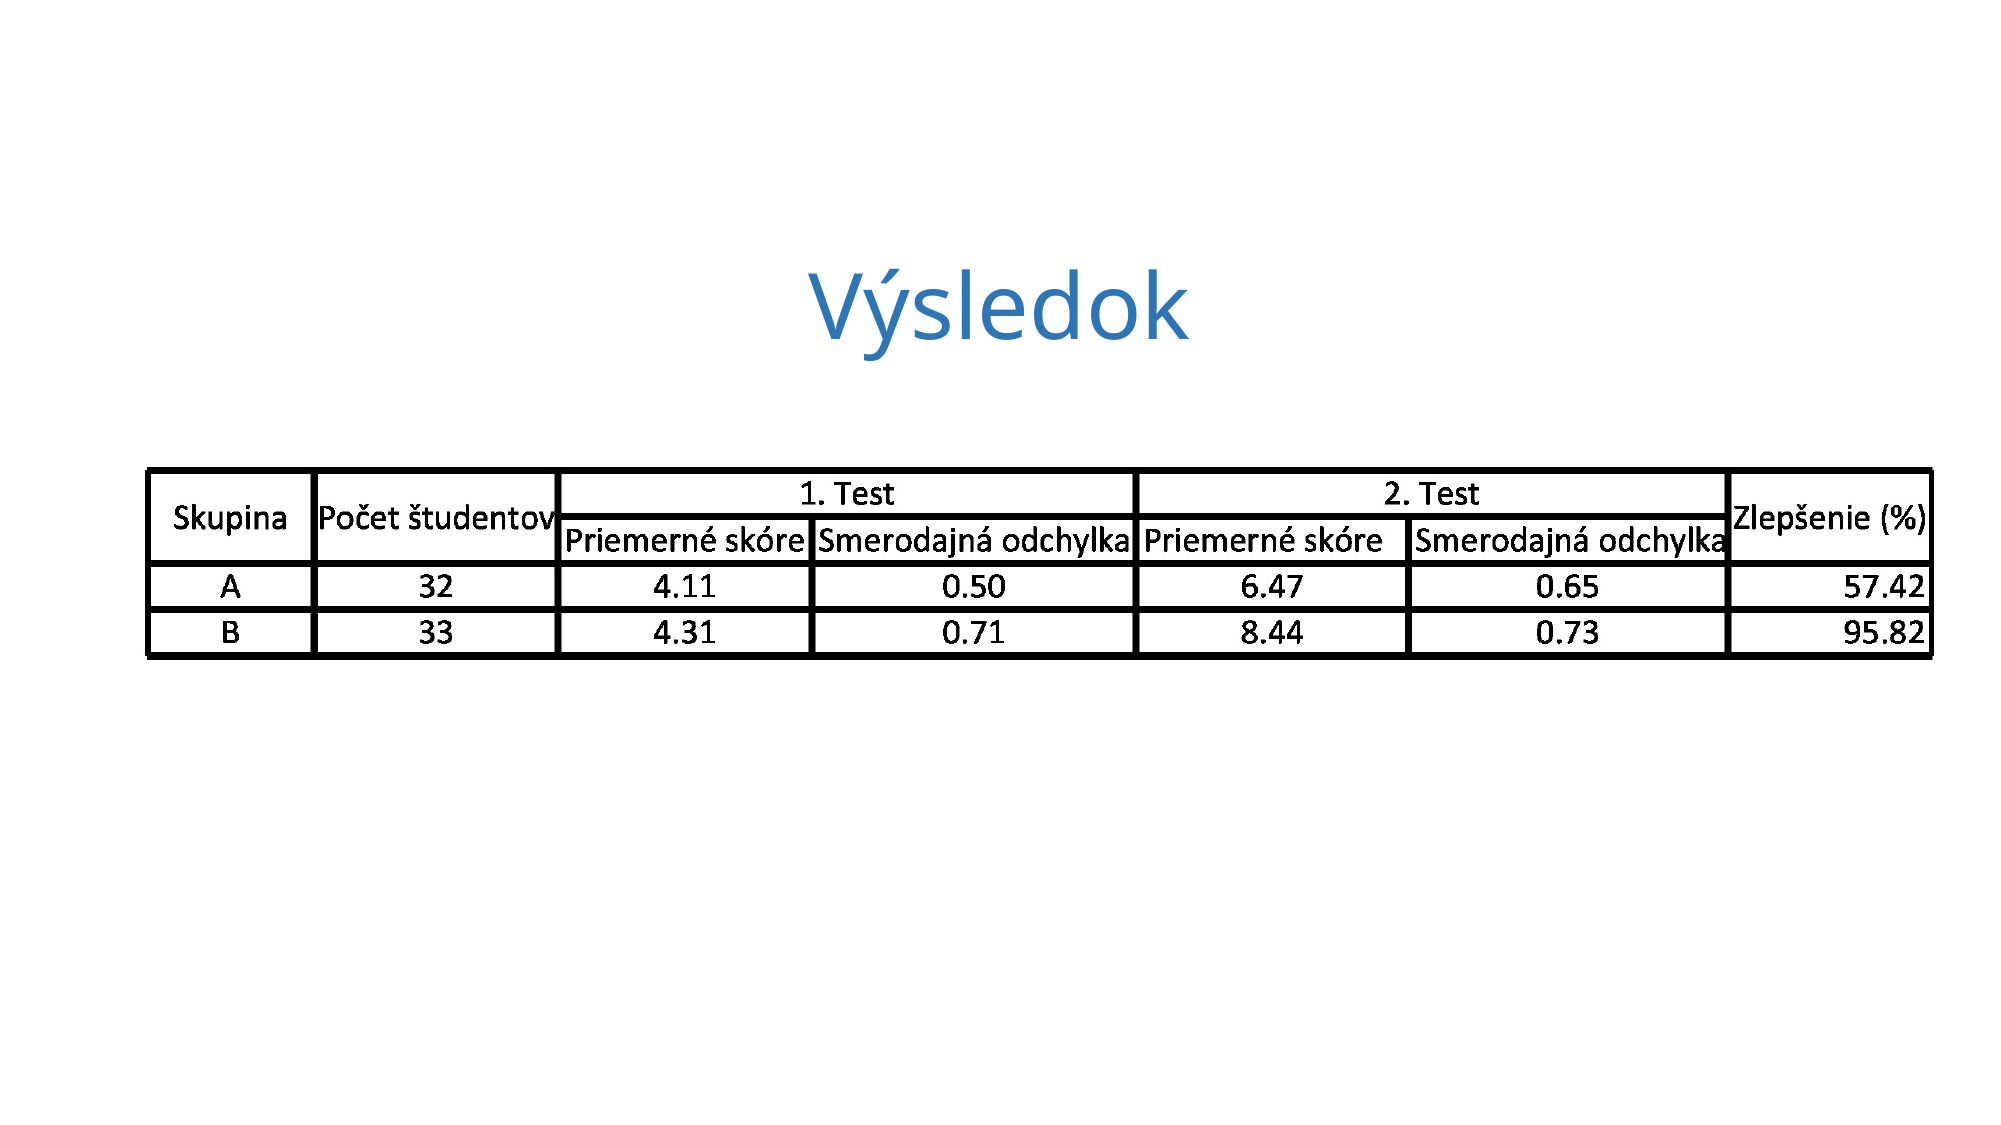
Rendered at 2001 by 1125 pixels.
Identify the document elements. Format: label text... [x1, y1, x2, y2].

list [137, 459, 1937, 666]
title Výsledok [137, 201, 1863, 419]
